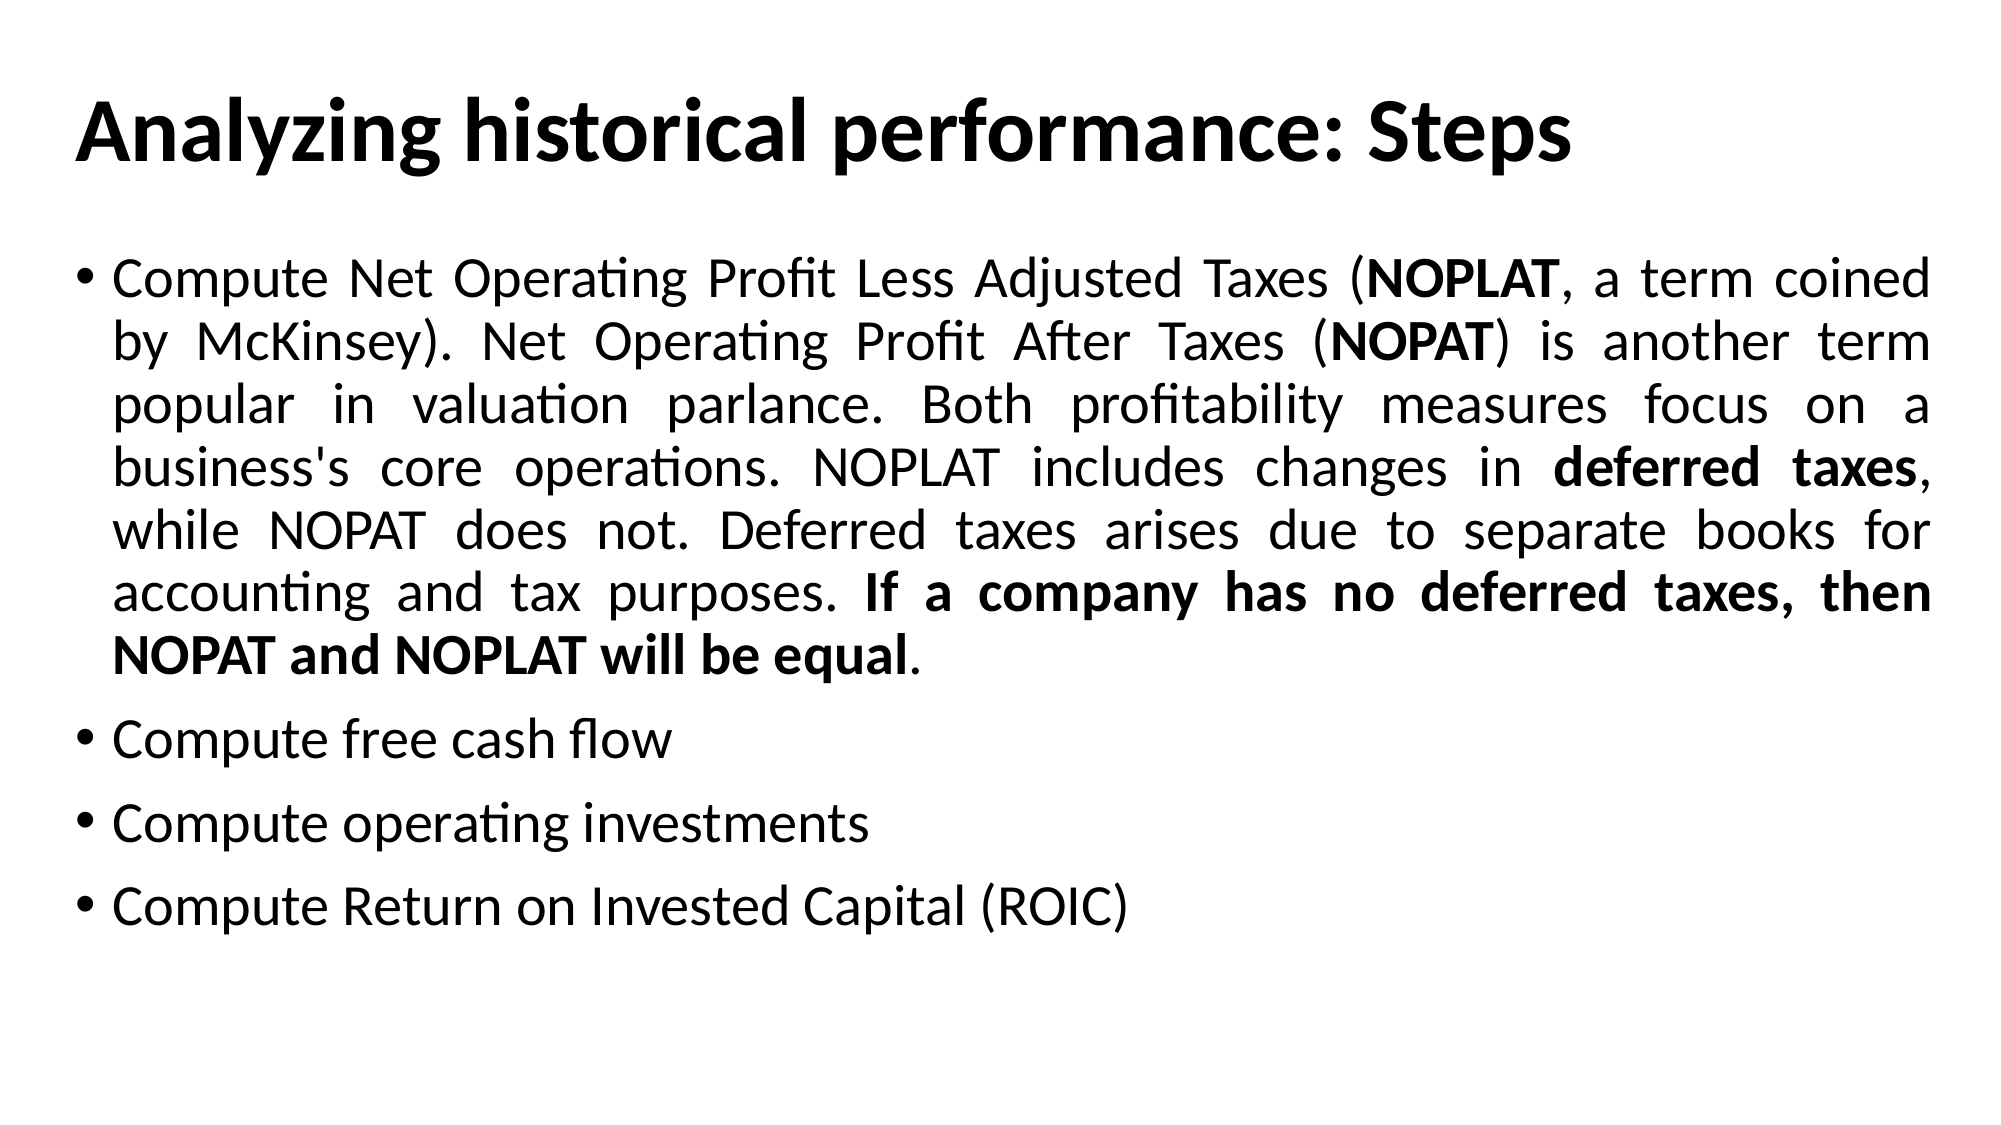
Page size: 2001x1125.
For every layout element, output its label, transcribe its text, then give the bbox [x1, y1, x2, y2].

list Compute Net Operating Profit Less Adjusted Taxes (NOPLAT, a term coined by McKinsey). Net Operating Profit After Taxes (NOPAT) is another term popular in valuation parlance. Both profitability measures focus on a business's core operations. NOPLAT includes changes in deferred taxes, while NOPAT does not. Deferred taxes arises due to separate books for accounting and tax purposes. If a company has no deferred taxes, then NOPAT and NOPLAT will be equal. Compute free cash flow Compute operating investments Compute Return on Invested Capital (ROIC) [60, 239, 1948, 1066]
title Analyzing historical performance: Steps [60, 59, 1948, 204]
